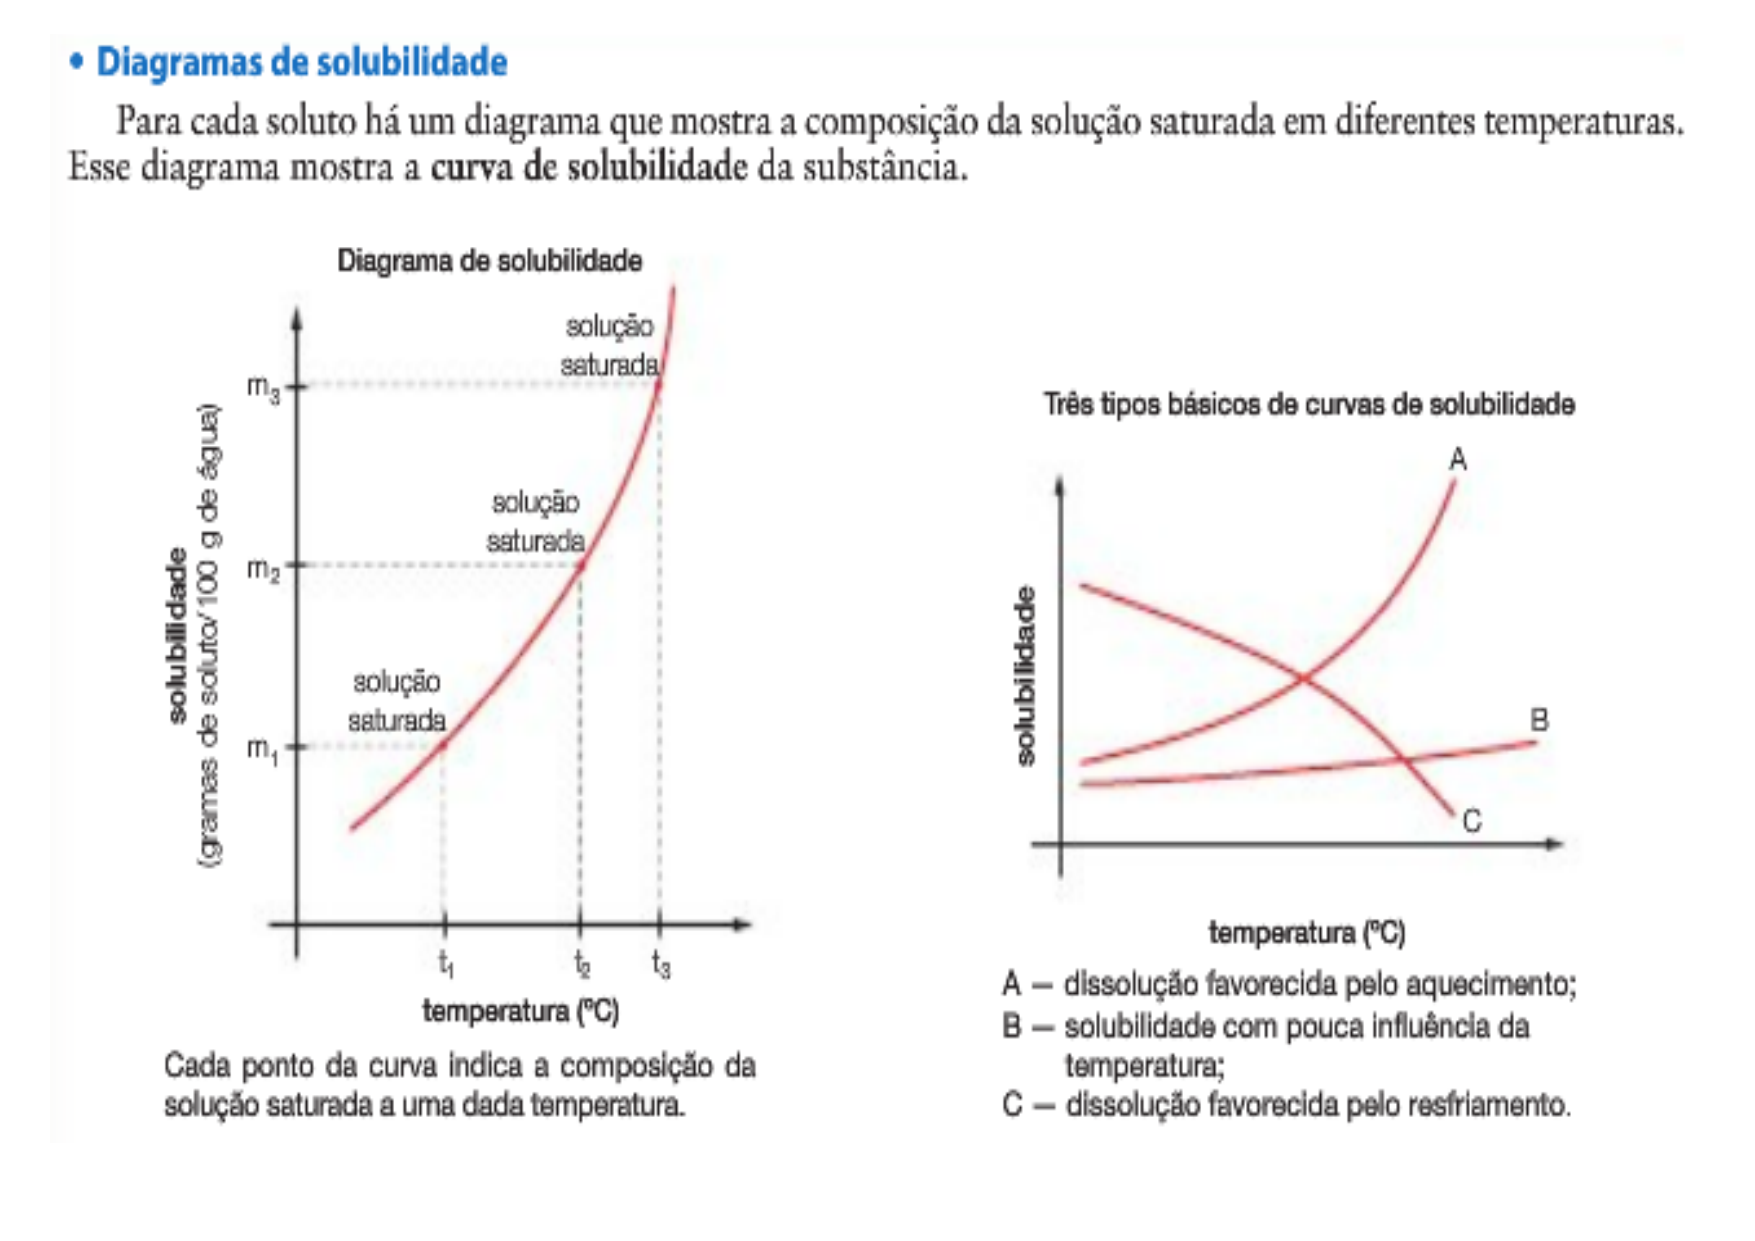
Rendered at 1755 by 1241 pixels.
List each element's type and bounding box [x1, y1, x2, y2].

picture [49, 33, 1708, 1143]
